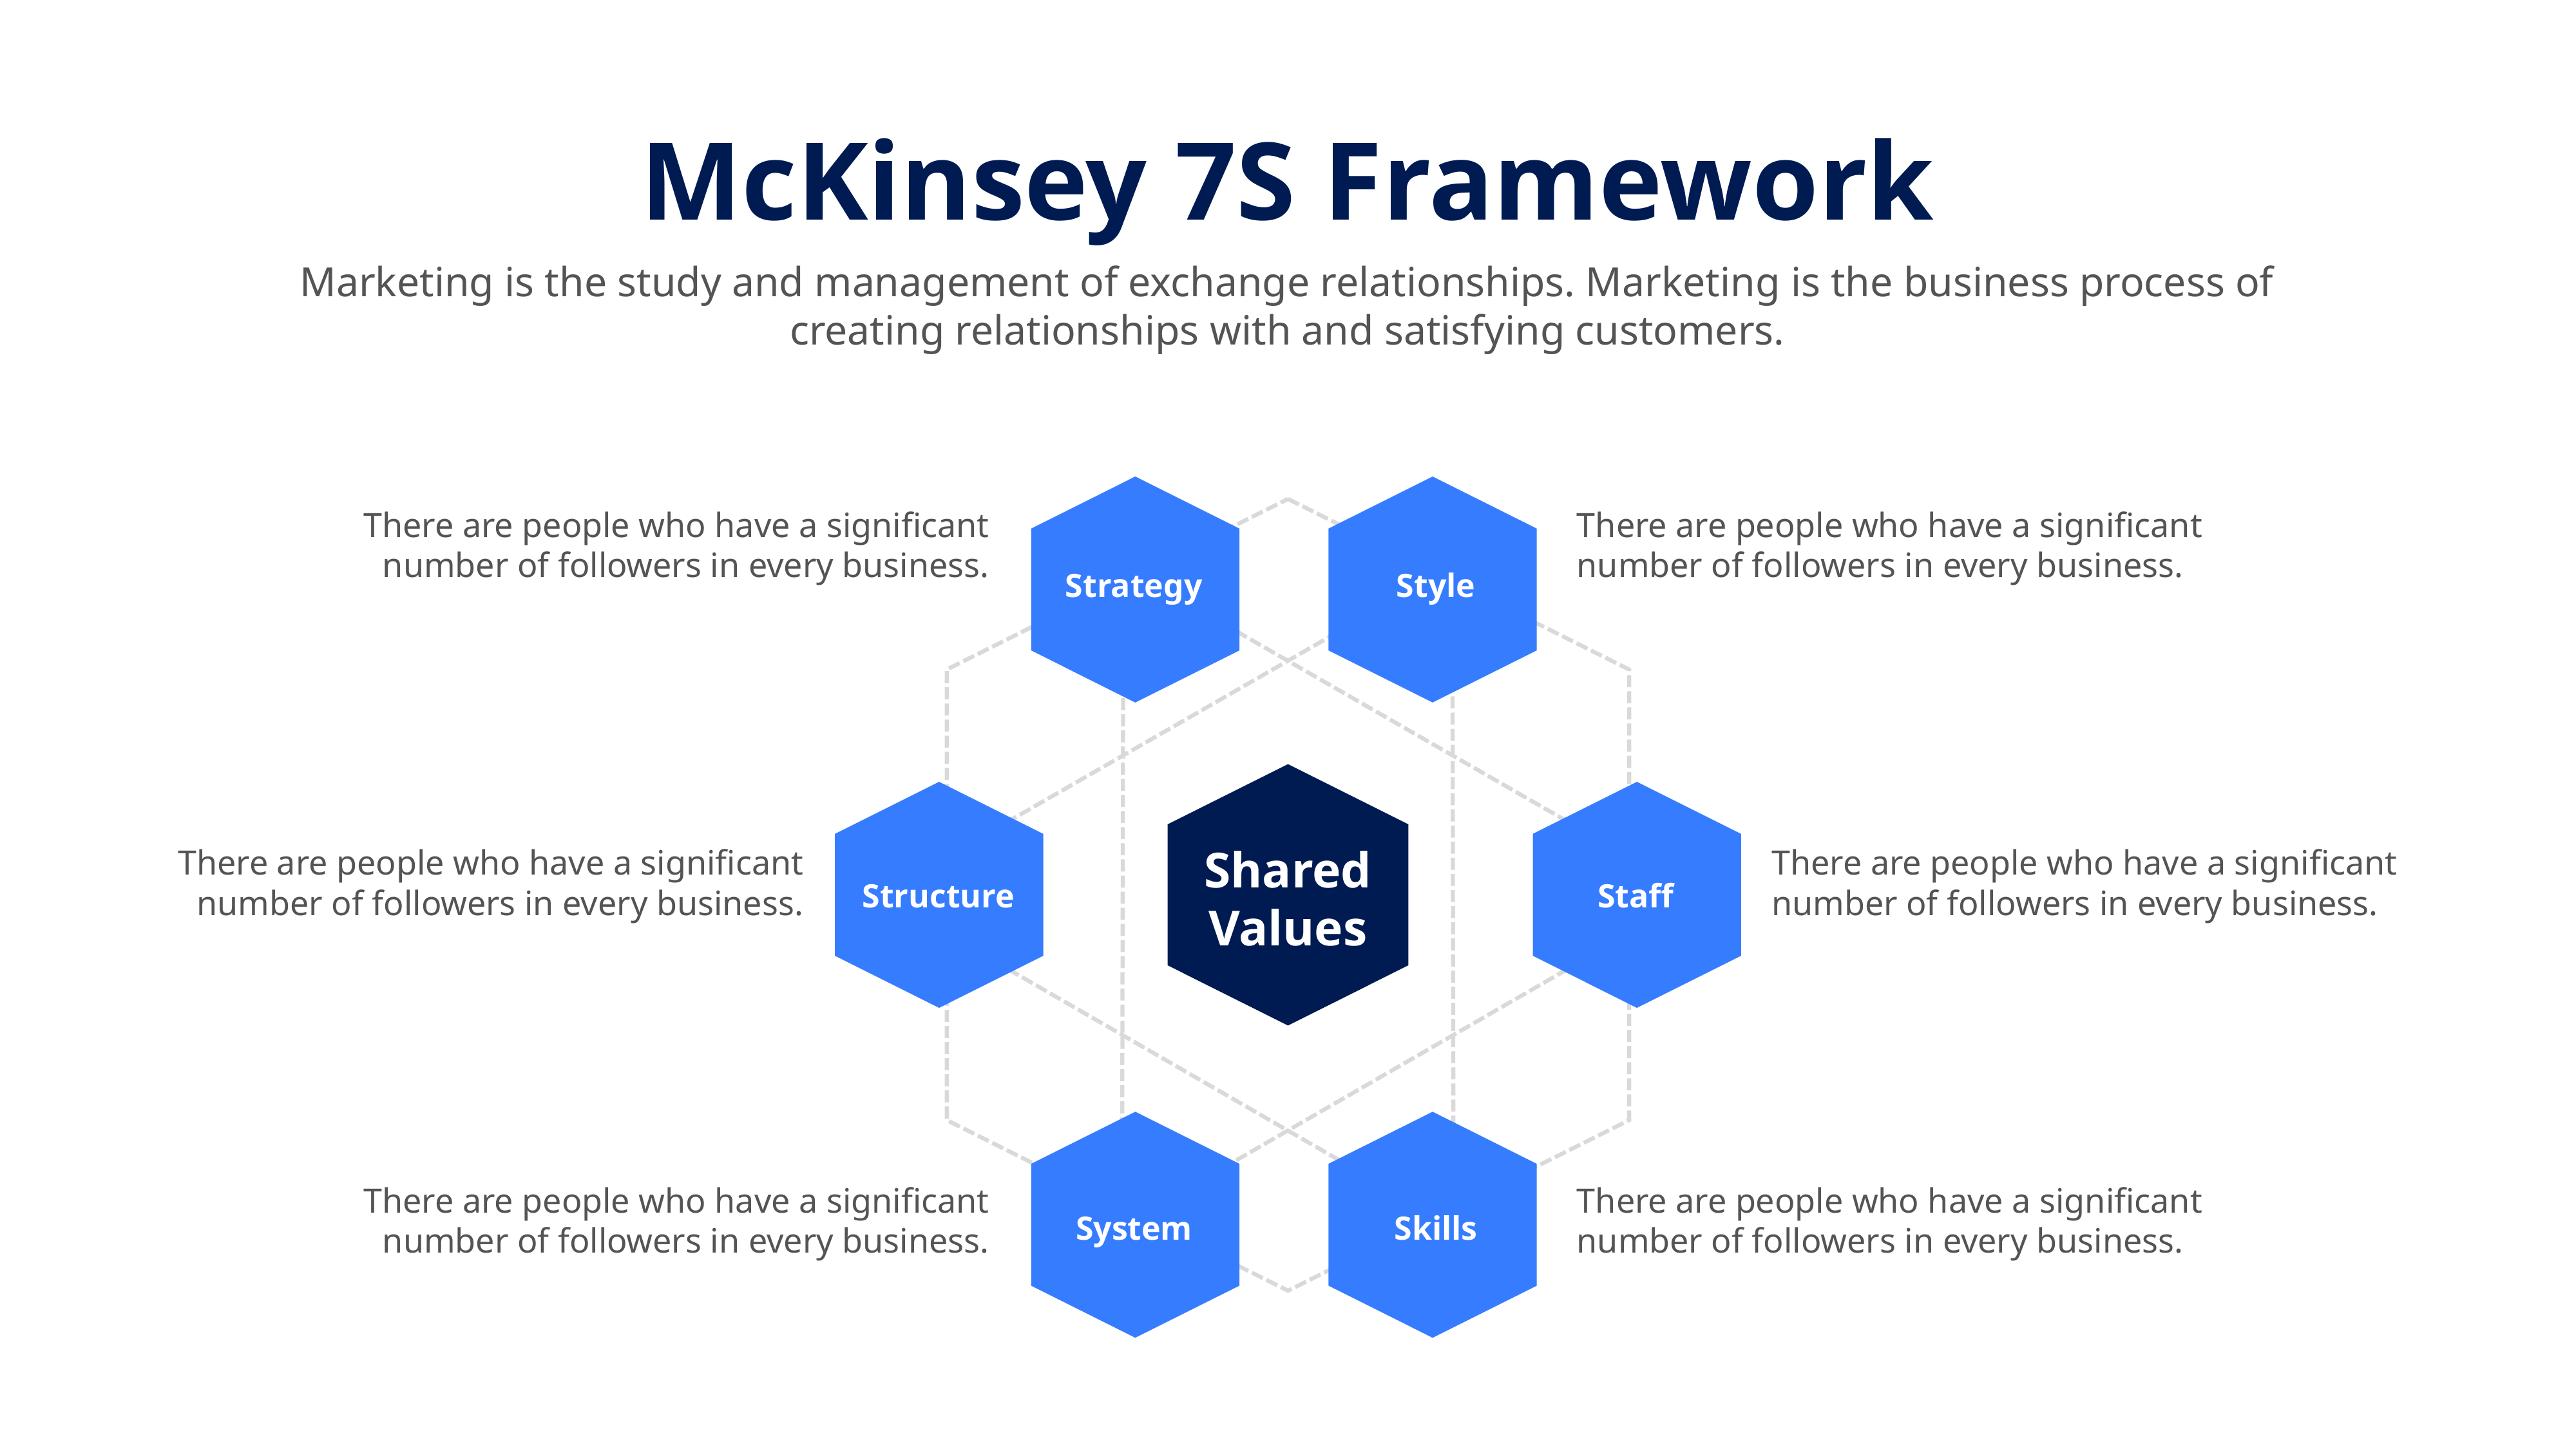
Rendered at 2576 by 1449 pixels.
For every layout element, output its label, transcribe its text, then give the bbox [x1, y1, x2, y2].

text_box Strategy [1028, 560, 1240, 609]
text_box There are people who have a significant number of followers in every business. [267, 1174, 999, 1265]
text_box There are people who have a significant number of followers in every business. [1567, 498, 2300, 589]
text_box [834, 781, 1044, 870]
text_box [946, 498, 1630, 1291]
text_box Staff [1530, 870, 1741, 919]
text_box There are people who have a significant number of followers in every business. [81, 837, 814, 927]
text_box Style [1330, 560, 1541, 609]
text_box [1030, 1111, 1241, 1339]
text_box There are people who have a significant number of followers in every business. [1567, 1174, 2300, 1265]
text_box [1328, 1111, 1538, 1339]
text_box Structure [833, 870, 1044, 919]
text_box [834, 919, 1044, 1009]
text_box [1167, 956, 1409, 1027]
text_box [1532, 781, 1742, 1009]
text_box Shared Values [1156, 839, 1420, 956]
text_box [1328, 475, 1538, 704]
text_box McKinsey 7S Framework [631, 108, 1945, 247]
text_box Marketing is the study and management of exchange relationships. Marketing is the business process of creating relationships with and satisfying customers. [281, 251, 2295, 358]
text_box There are people who have a significant number of followers in every business. [1762, 837, 2495, 927]
text_box Skills [1330, 1203, 1541, 1251]
text_box There are people who have a significant number of followers in every business. [267, 498, 999, 589]
text_box System [1028, 1203, 1240, 1251]
text_box [1167, 763, 1409, 839]
text_box [1030, 475, 1241, 704]
